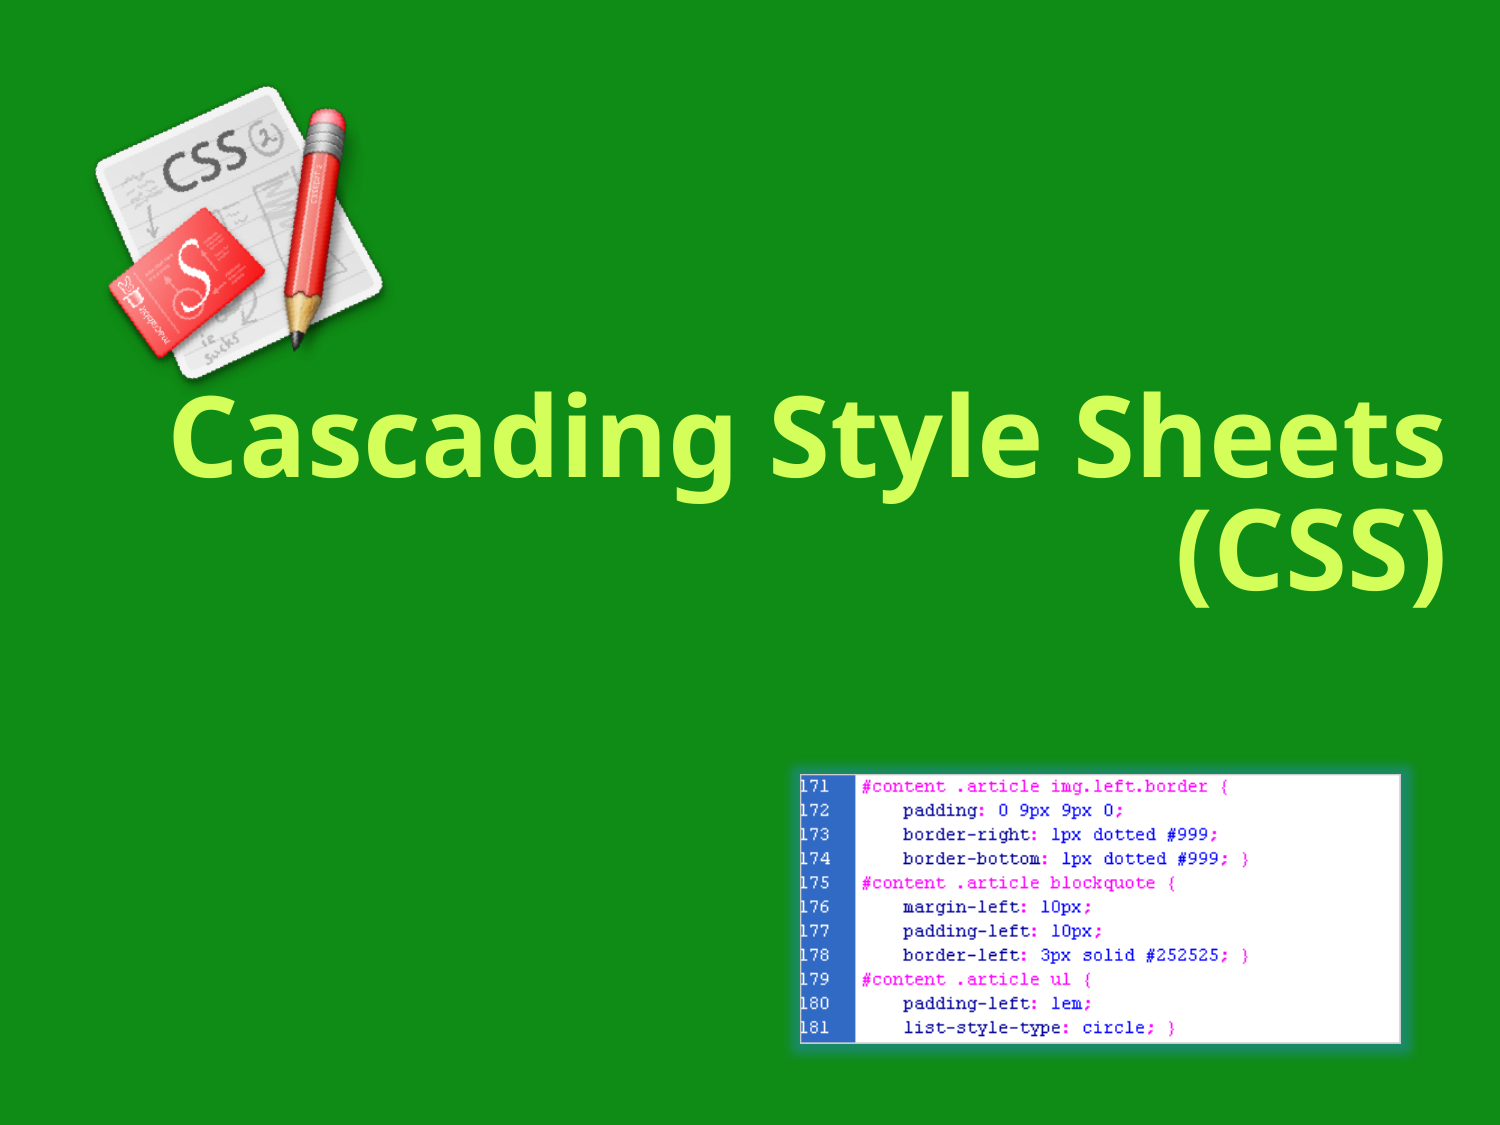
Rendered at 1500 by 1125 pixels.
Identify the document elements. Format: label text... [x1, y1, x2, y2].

picture [63, 63, 411, 411]
title Cascading Style Sheets (CSS) [112, 362, 1463, 613]
picture [800, 774, 1401, 1044]
